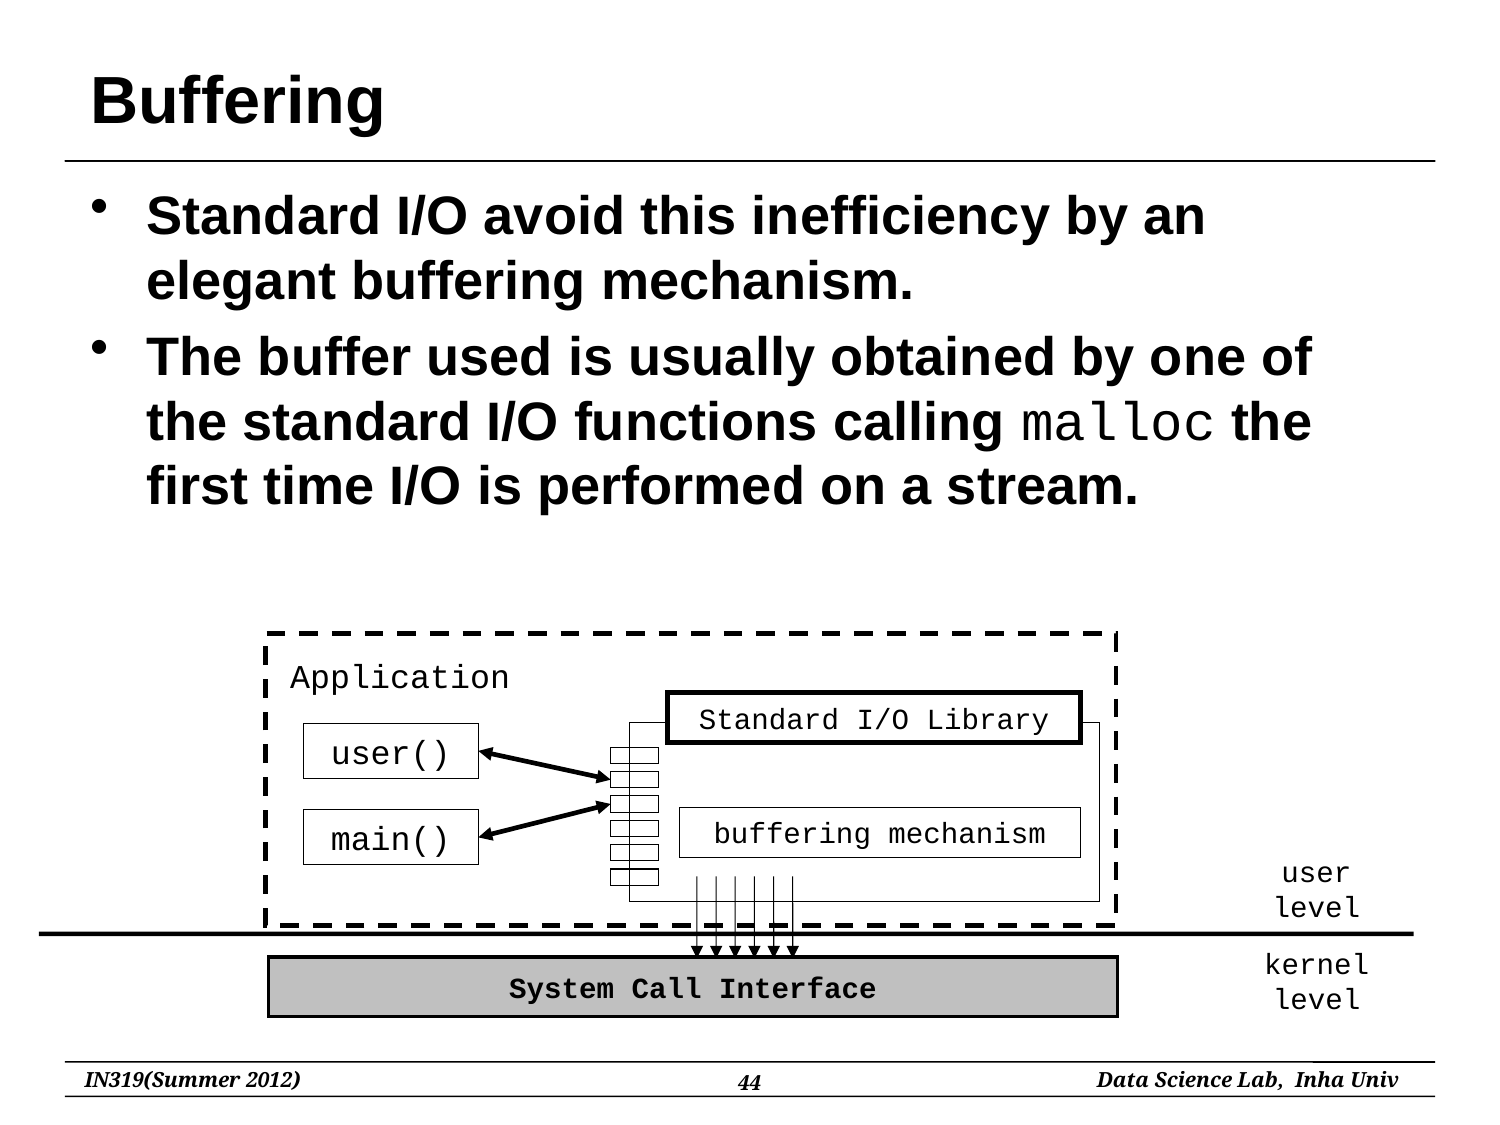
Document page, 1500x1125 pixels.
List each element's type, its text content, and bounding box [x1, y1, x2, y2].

text_box [610, 844, 659, 861]
text_box [610, 771, 659, 788]
list Standard I/O avoid this inefficiency by an elegant buffering mechanism. The buffer used is usually obtained by one of the standard I/O functions calling malloc the first time I/O is performed on a stream. [74, 172, 1426, 1006]
slide_number 44 [574, 1061, 925, 1109]
text_box user level [1257, 846, 1376, 931]
text_box [615, 820, 659, 837]
text_box [786, 877, 799, 957]
text_box System Call Interface [268, 957, 1118, 1017]
text_box [265, 633, 1117, 926]
text_box Application [274, 647, 526, 703]
text_box [629, 722, 1100, 902]
text_box kernel level [1249, 938, 1384, 1023]
text_box [748, 877, 761, 957]
text_box [610, 747, 659, 764]
text_box [728, 877, 742, 957]
text_box buffering mechanism [679, 807, 1081, 858]
text_box [610, 795, 659, 813]
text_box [478, 751, 611, 780]
text_box [767, 877, 780, 957]
text_box user() [303, 723, 479, 779]
text_box Standard I/O Library [667, 692, 1081, 743]
text_box [690, 877, 704, 957]
text_box [709, 877, 723, 957]
text_box [610, 868, 659, 886]
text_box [478, 803, 611, 839]
text_box main() [303, 809, 479, 865]
title Buffering [74, 44, 1426, 150]
